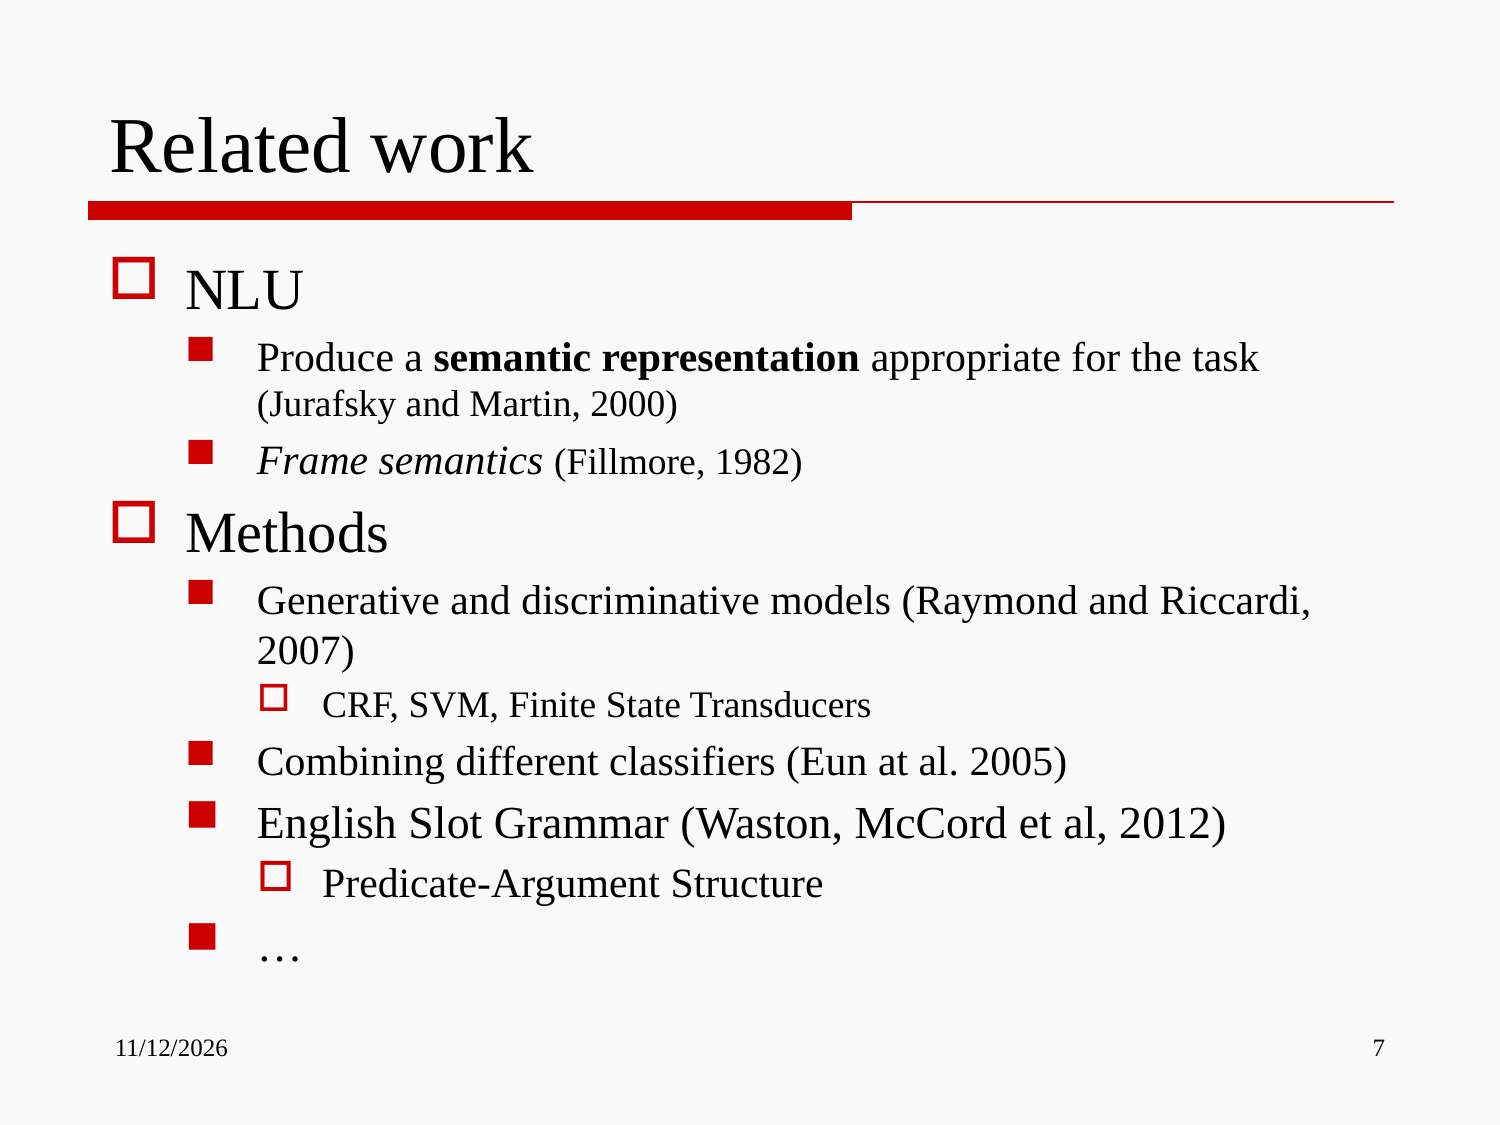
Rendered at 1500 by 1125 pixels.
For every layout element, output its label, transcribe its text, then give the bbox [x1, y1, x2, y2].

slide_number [99, 1024, 426, 1103]
title Related work [93, 49, 1407, 197]
slide_number 7 [1074, 1024, 1401, 1103]
list NLU Produce a semantic representation appropriate for the task (Jurafsky and Martin, 2000) Frame semantics (Fillmore, 1982) Methods Generative and discriminative models (Raymond and Riccardi, 2007) CRF, SVM, Finite State Transducers Combining different classifiers (Eun at al. 2005) English Slot Grammar (Waston, McCord et al, 2012) Predicate-Argument Structure … [92, 243, 1406, 1012]
